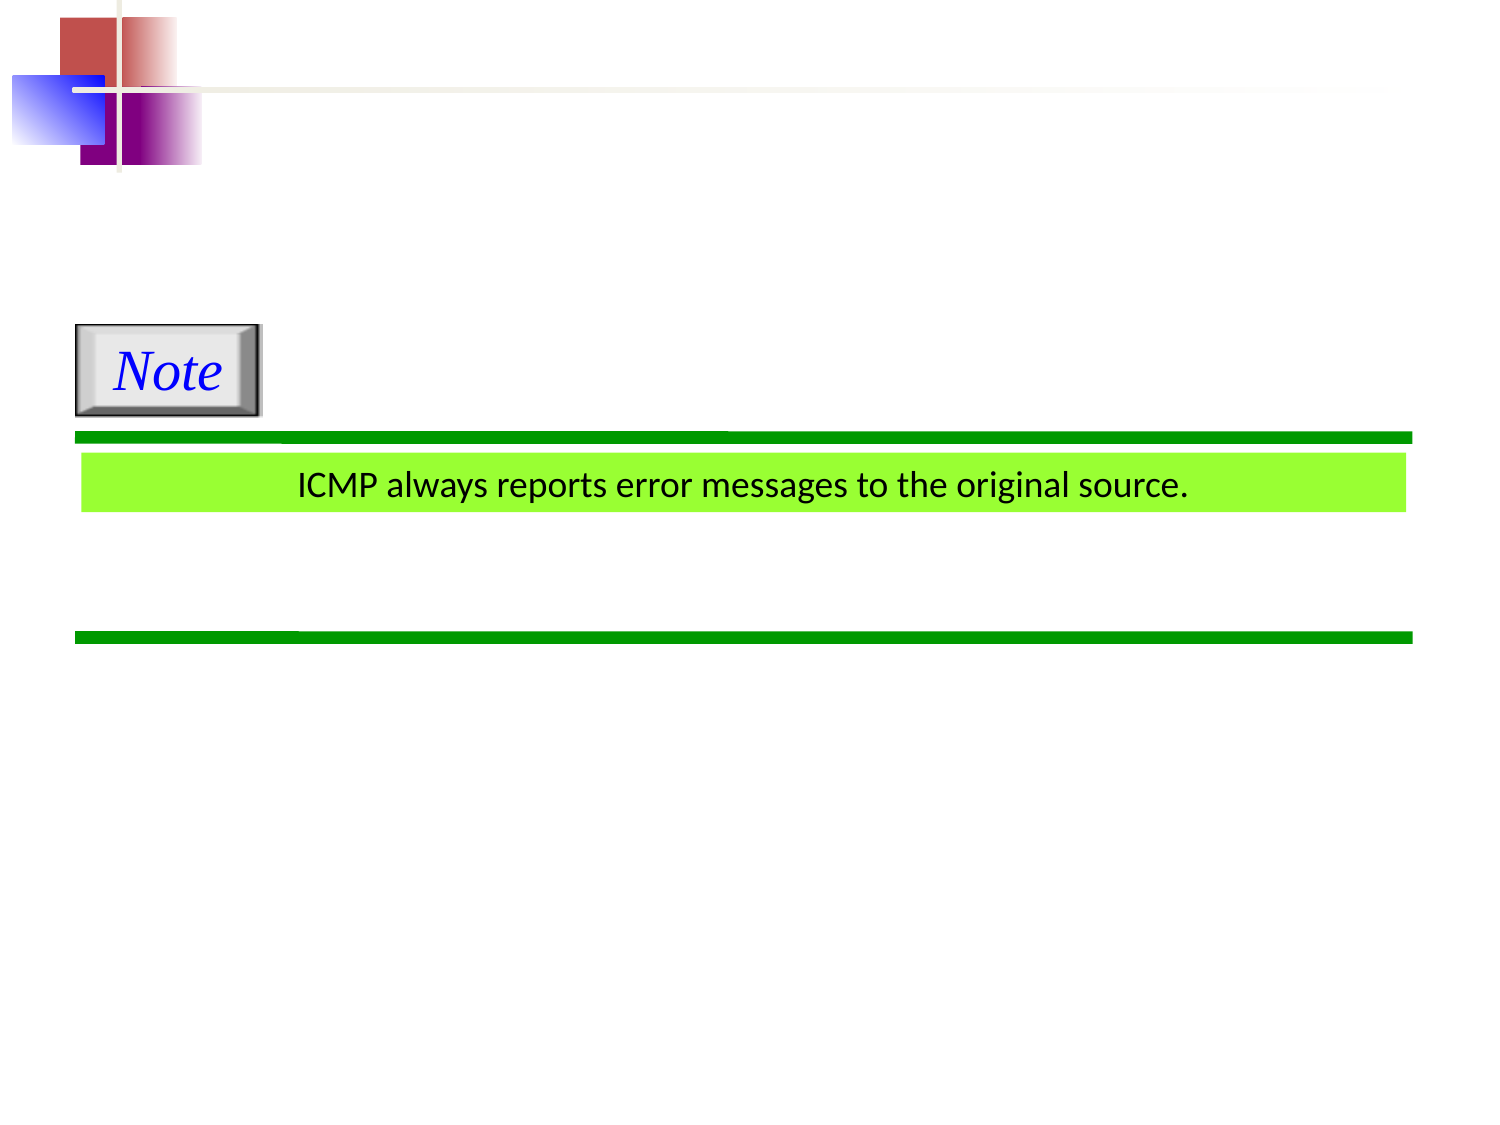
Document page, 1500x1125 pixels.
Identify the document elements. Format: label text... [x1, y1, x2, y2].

text_box [12, 75, 105, 145]
text_box [116, 0, 122, 87]
text_box [116, 93, 122, 173]
text_box [60, 17, 116, 86]
text_box [72, 87, 1423, 93]
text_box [74, 324, 263, 419]
text_box [122, 93, 141, 165]
text_box [141, 93, 202, 165]
text_box [122, 17, 177, 86]
text_box [80, 93, 116, 165]
text_box ICMP always reports error messages to the original source. [81, 452, 1407, 513]
